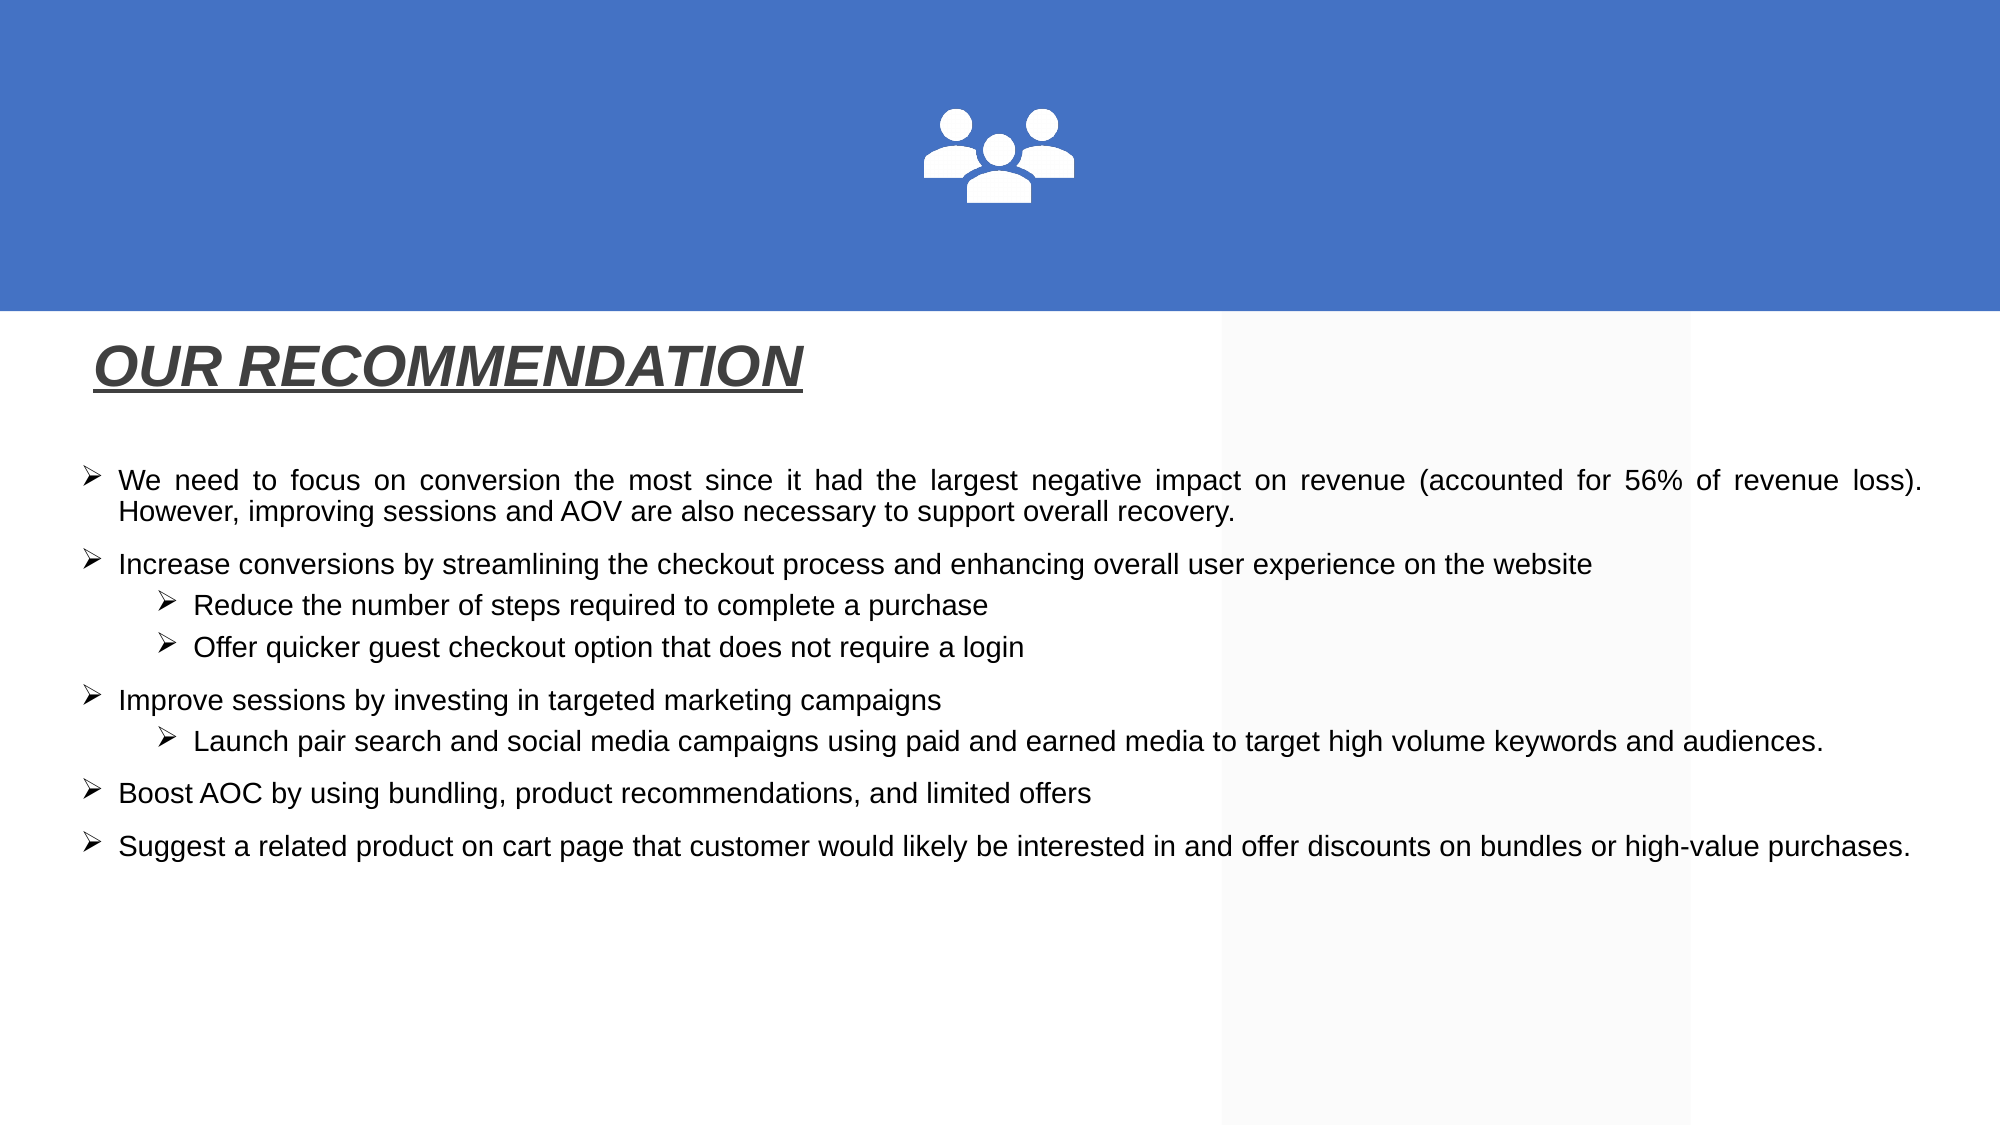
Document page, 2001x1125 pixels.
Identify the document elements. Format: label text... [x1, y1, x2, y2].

text_box [0, 0, 2000, 312]
text_box [913, 69, 1086, 242]
list We need to focus on conversion the most since it had the largest negative impact on revenue (accounted for 56% of revenue loss). However, improving sessions and AOV are also necessary to support overall recovery. Increase conversions by streamlining the checkout process and enhancing overall user experience on the website Reduce the number of steps required to complete a purchase Offer quicker guest checkout option that does not require a login Improve sessions by investing in targeted marketing campaigns Launch pair search and social media campaigns using paid and earned media to target high volume keywords and audiences. Boost AOC by using bundling, product recommendations, and limited offers Suggest a related product on cart page that customer would likely be interested in and offer discounts on bundles or high-value purchases. [80, 457, 1927, 1001]
title OUR RECOMMENDATION [78, 312, 1140, 407]
